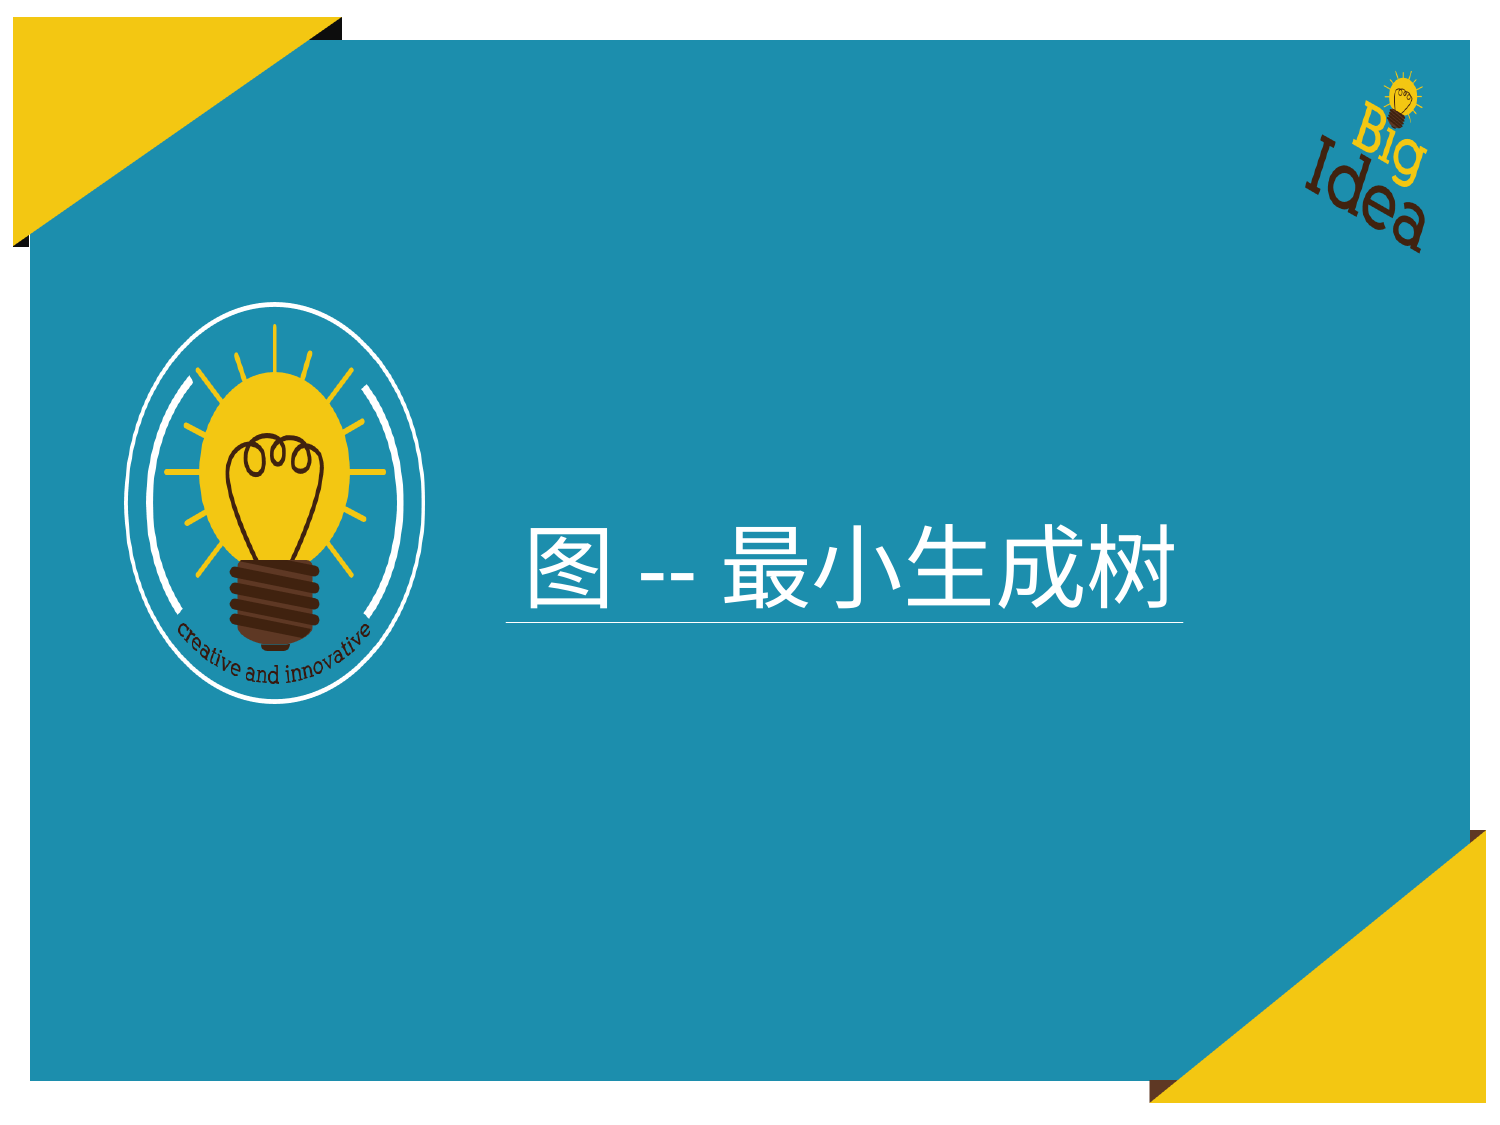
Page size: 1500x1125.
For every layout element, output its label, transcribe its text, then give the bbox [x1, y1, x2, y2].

title 图--最小生成树 [415, 304, 1288, 629]
picture [0, 0, 1500, 1125]
